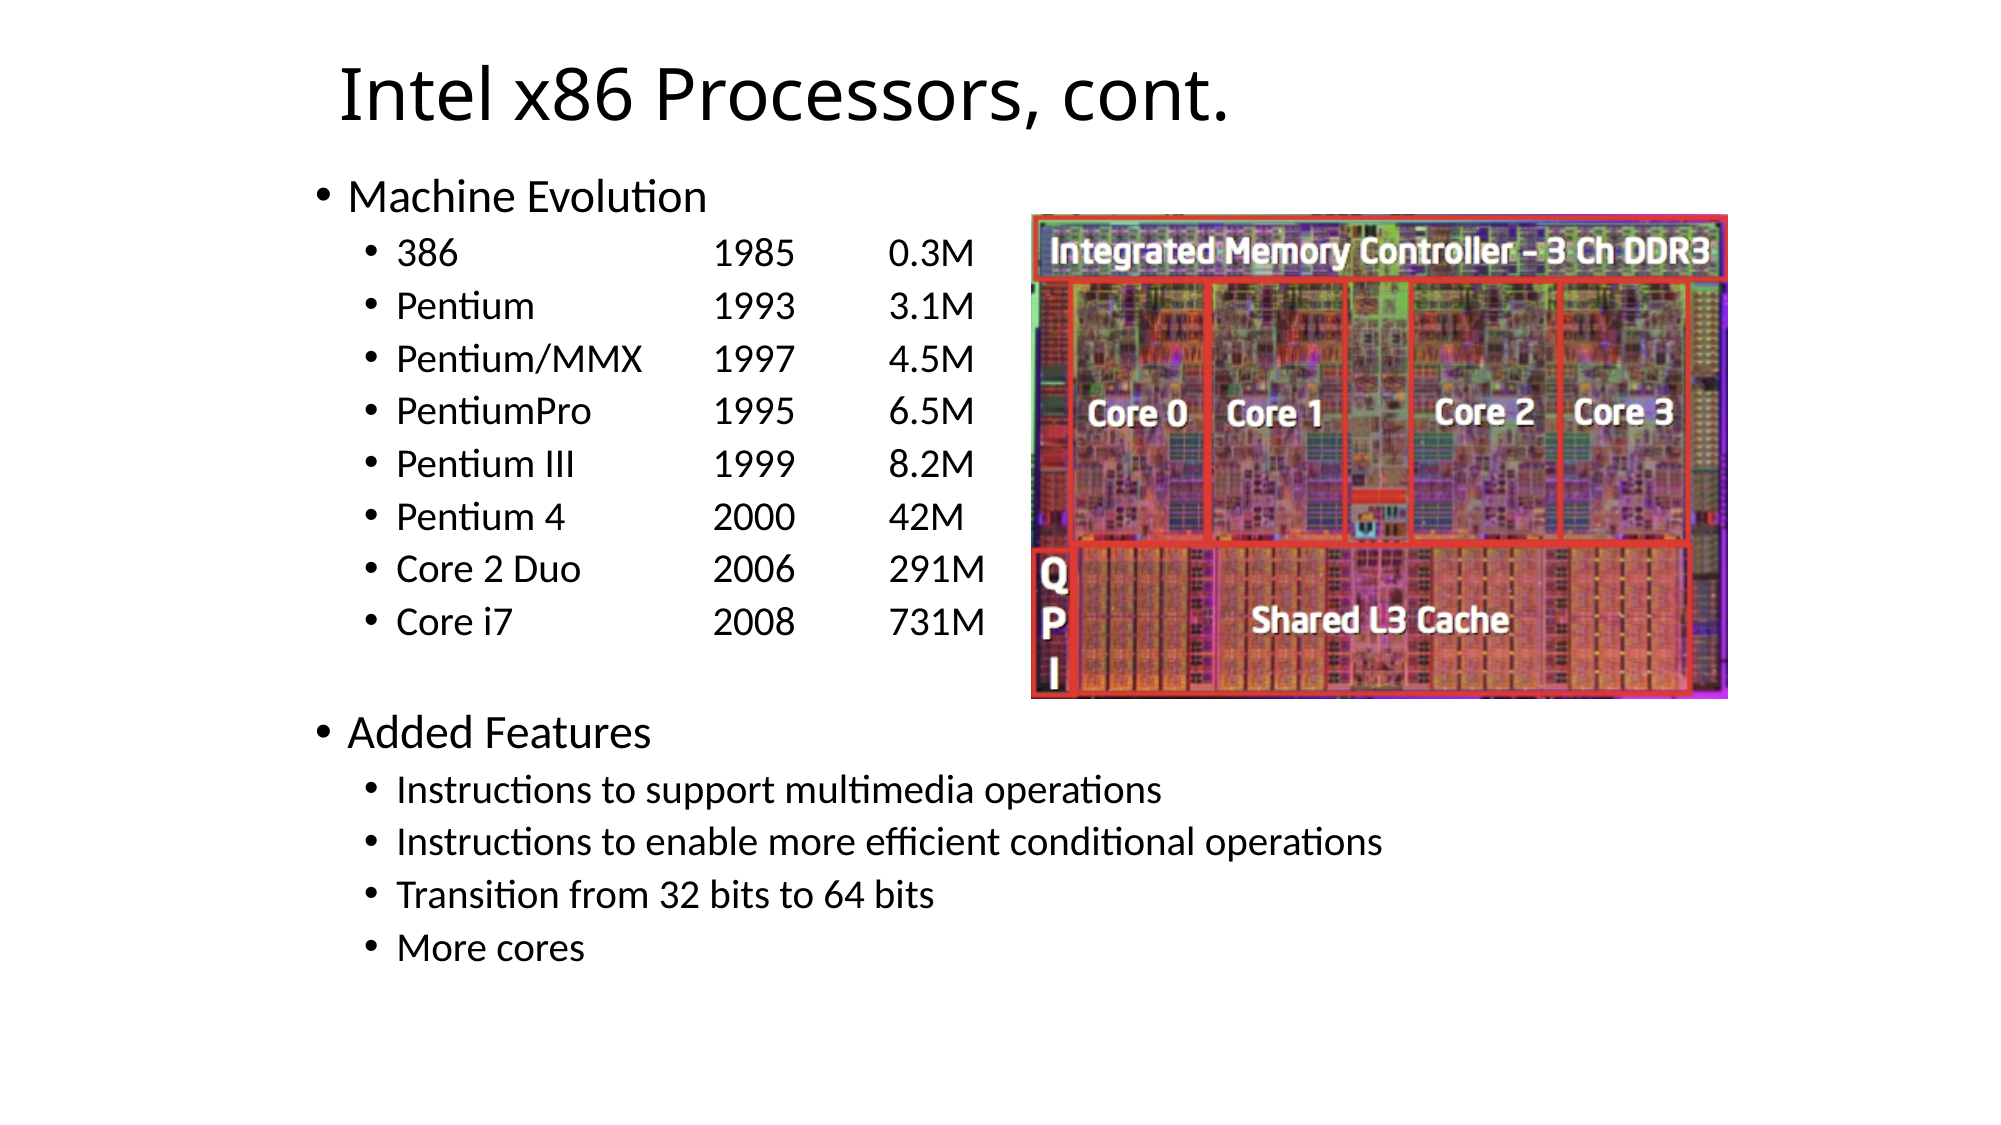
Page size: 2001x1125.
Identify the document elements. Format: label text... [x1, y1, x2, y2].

picture [1030, 214, 1728, 699]
list Machine Evolution 386 1985 0.3M Pentium 1993 3.1M Pentium/MMX 1997 4.5M PentiumPro 1995 6.5M Pentium III 1999 8.2M Pentium 4 2000 42M Core 2 Duo 2006 291M Core i7 2008 731M Added Features Instructions to support multimedia operations Instructions to enable more efficient conditional operations Transition from 32 bits to 64 bits More cores [300, 163, 1596, 980]
title Intel x86 Processors, cont. [324, 50, 1675, 144]
